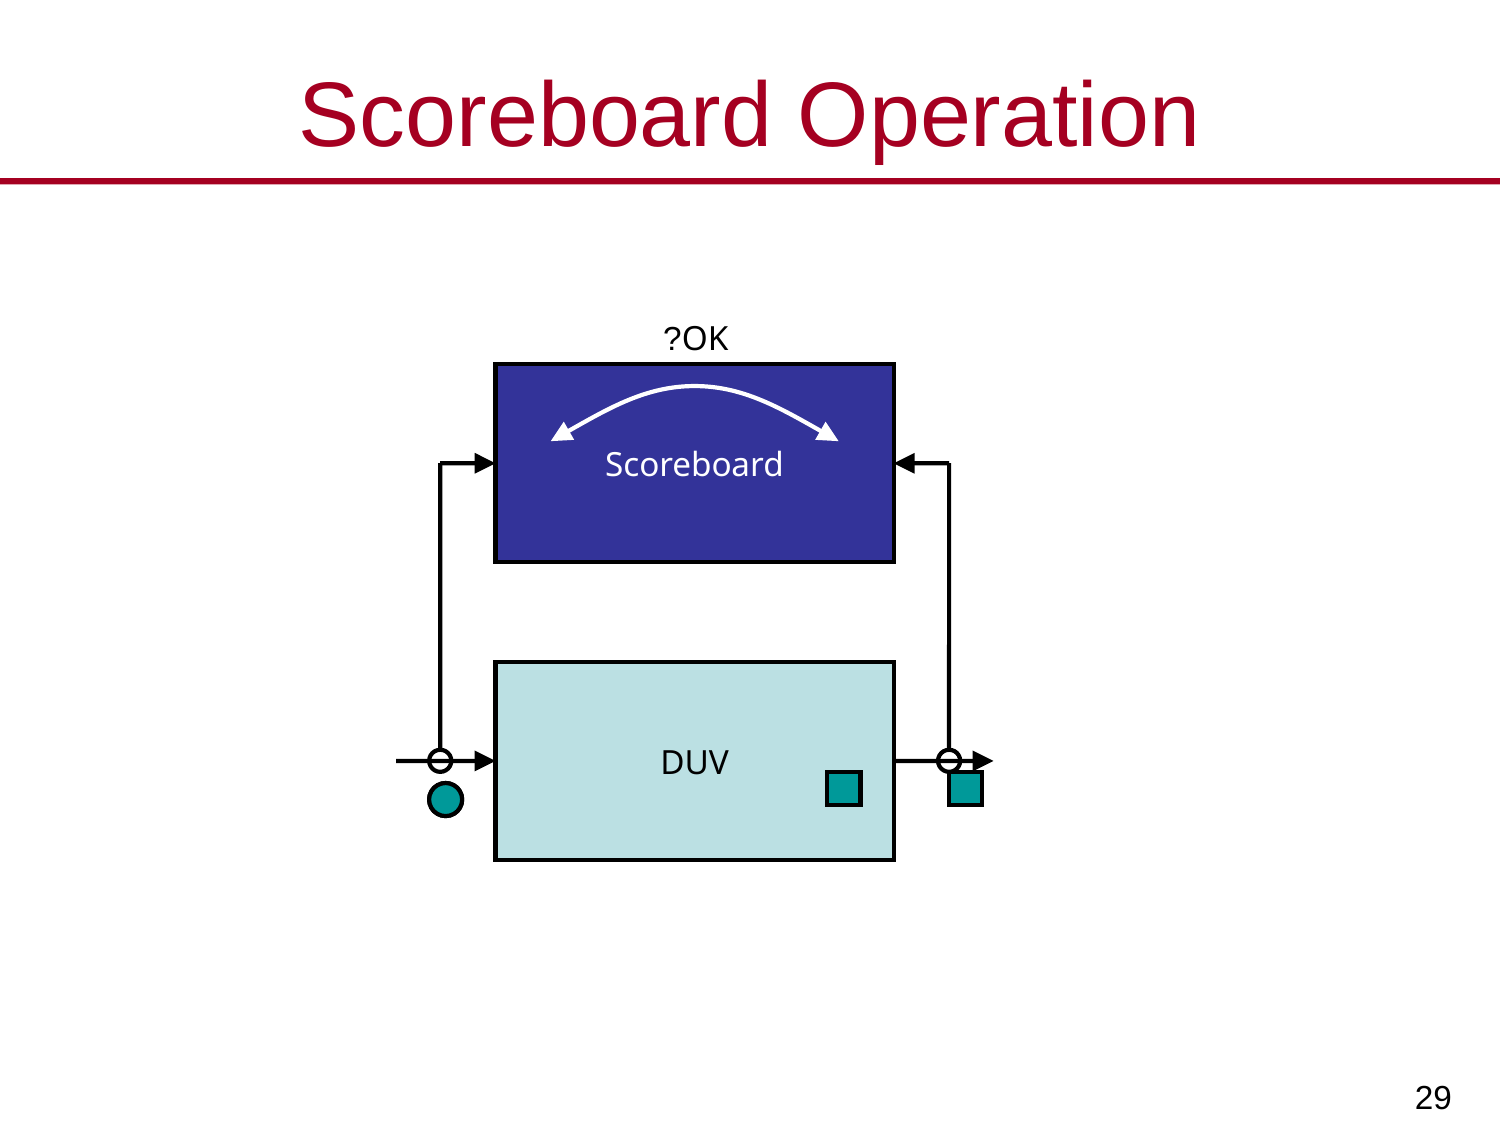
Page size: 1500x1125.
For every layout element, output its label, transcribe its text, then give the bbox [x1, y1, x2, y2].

text_box [965, 750, 994, 771]
text_box [949, 771, 983, 805]
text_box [893, 462, 961, 773]
text_box Scoreboard [495, 364, 894, 563]
text_box [429, 783, 463, 817]
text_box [428, 462, 496, 773]
text_box [827, 771, 861, 805]
text_box DUV [495, 661, 894, 861]
title Scoreboard Operation [0, 44, 1500, 175]
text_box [550, 310, 839, 442]
